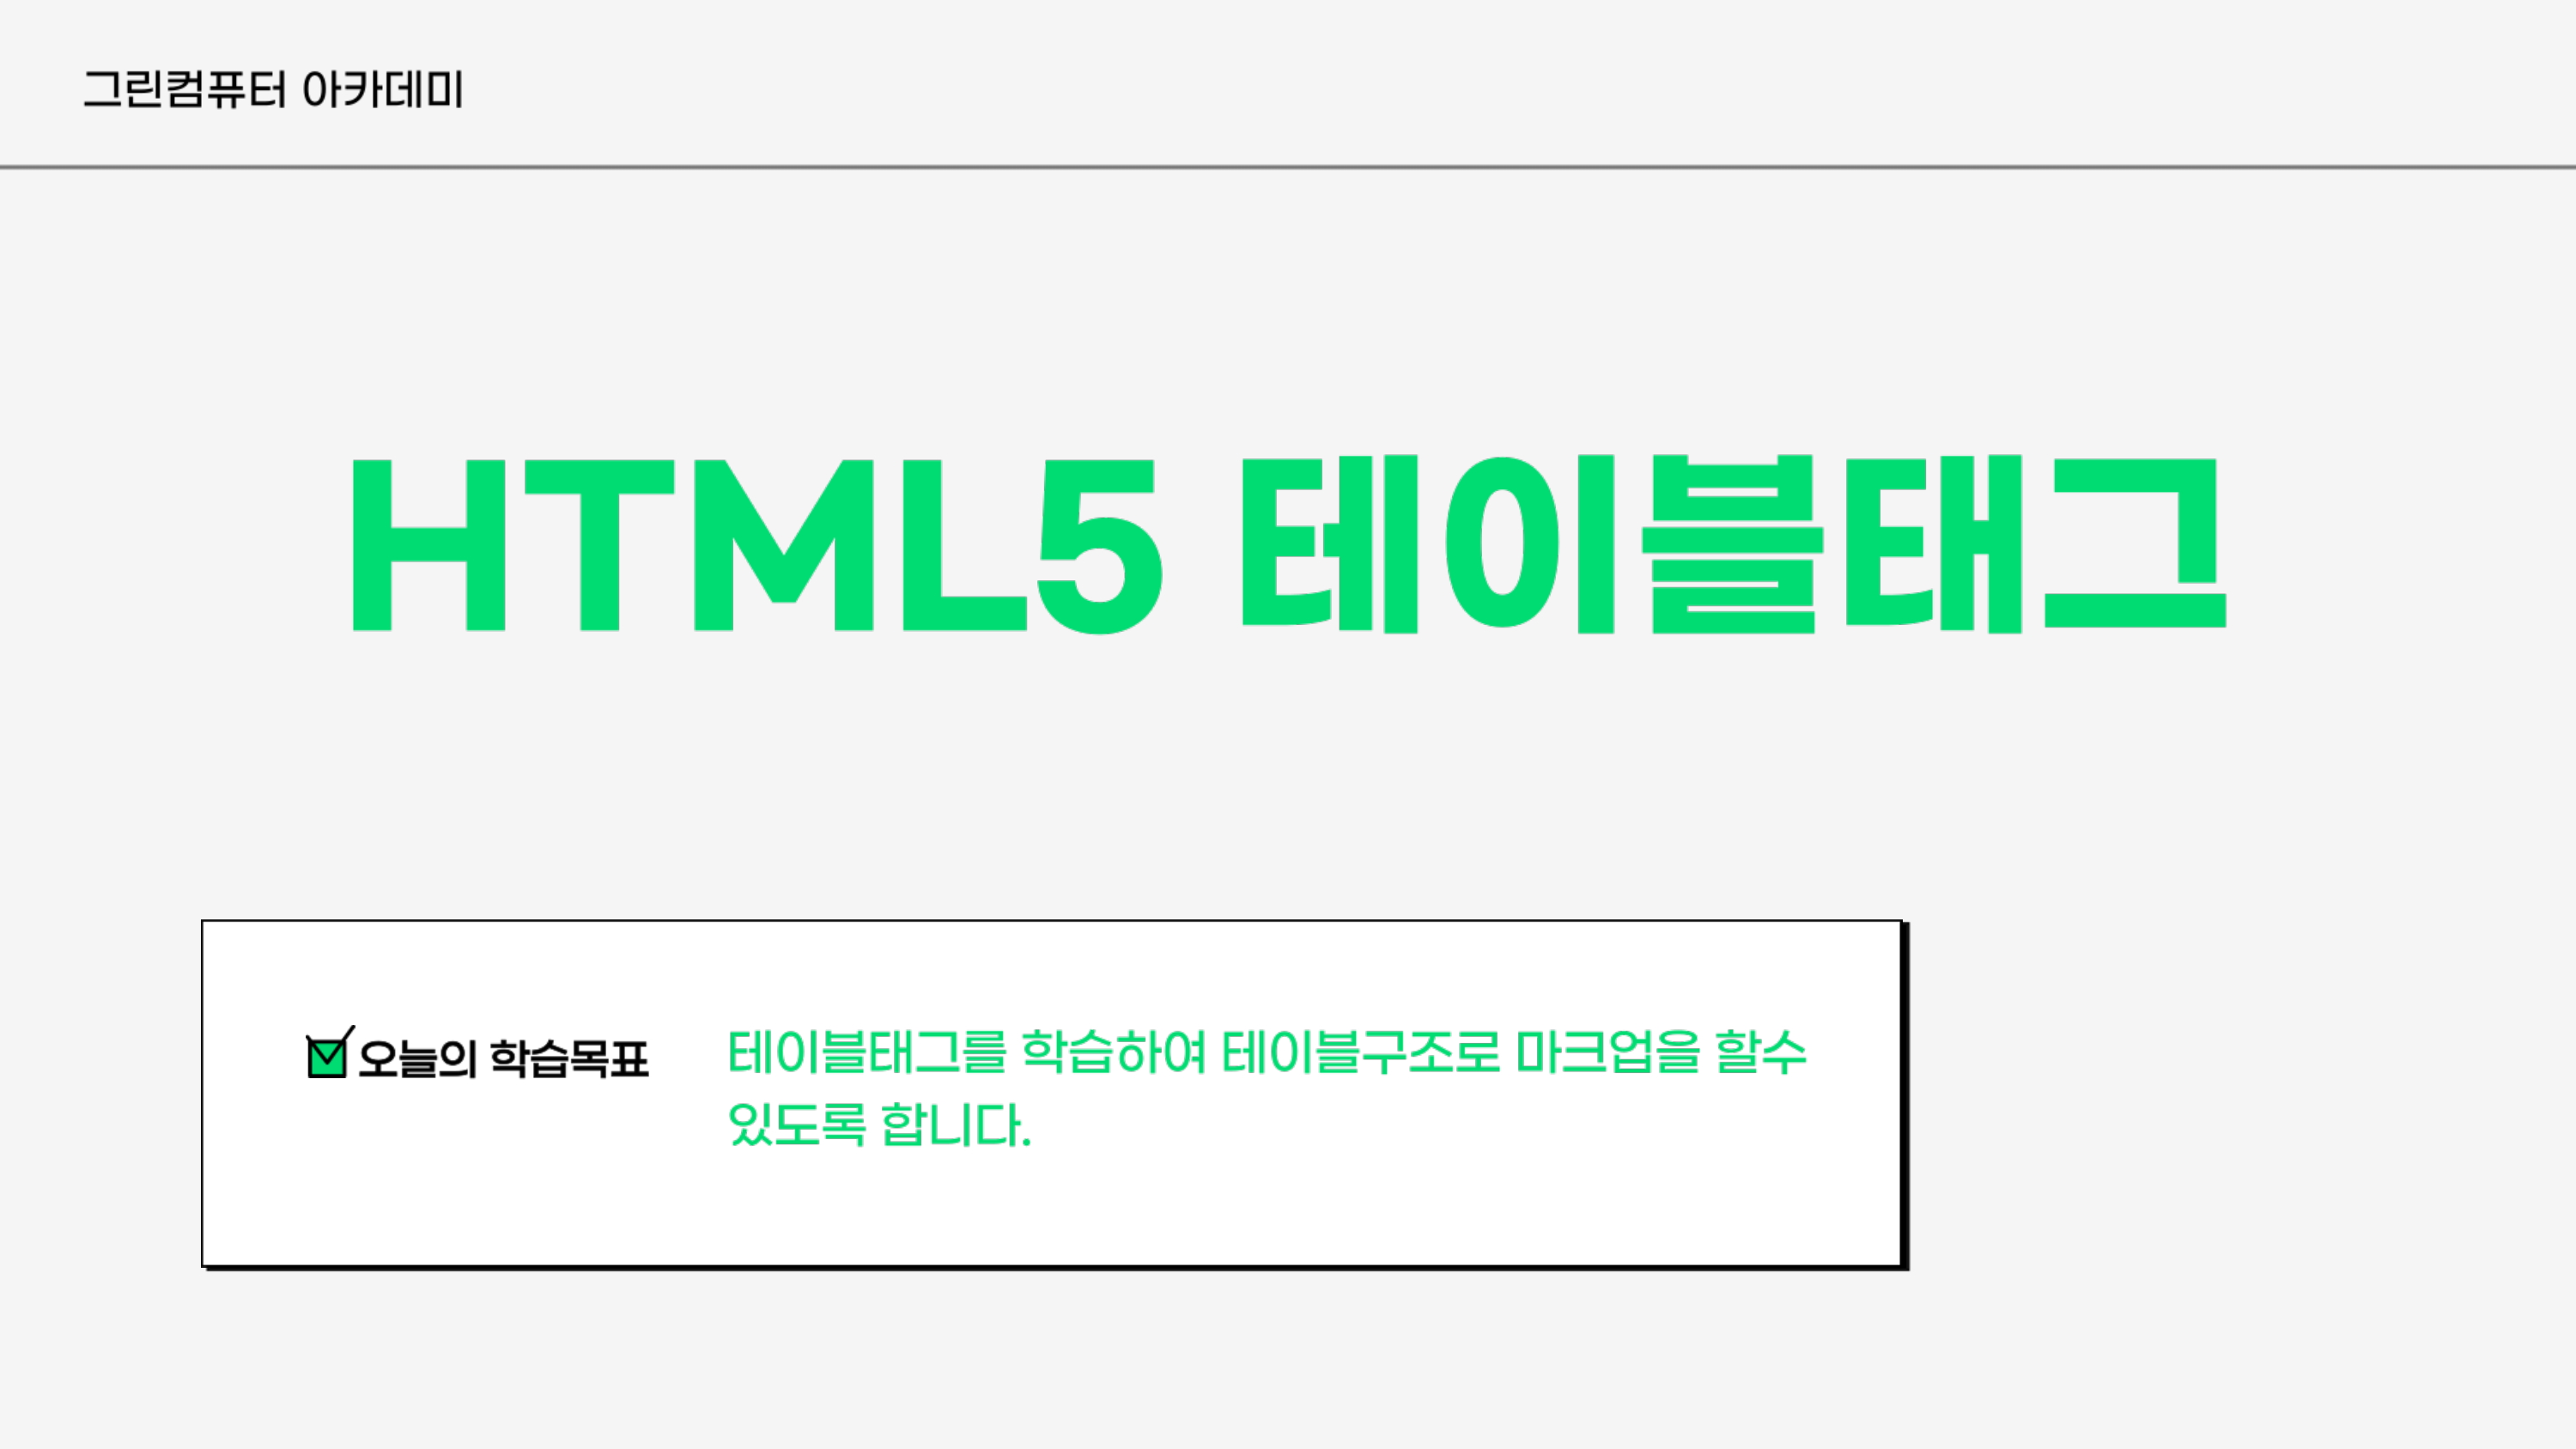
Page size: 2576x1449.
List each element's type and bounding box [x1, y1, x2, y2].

text_box [201, 919, 1904, 1268]
picture [0, 387, 2576, 1445]
text_box [0, 159, 2576, 175]
text_box [306, 1025, 685, 1094]
picture [76, 57, 486, 143]
